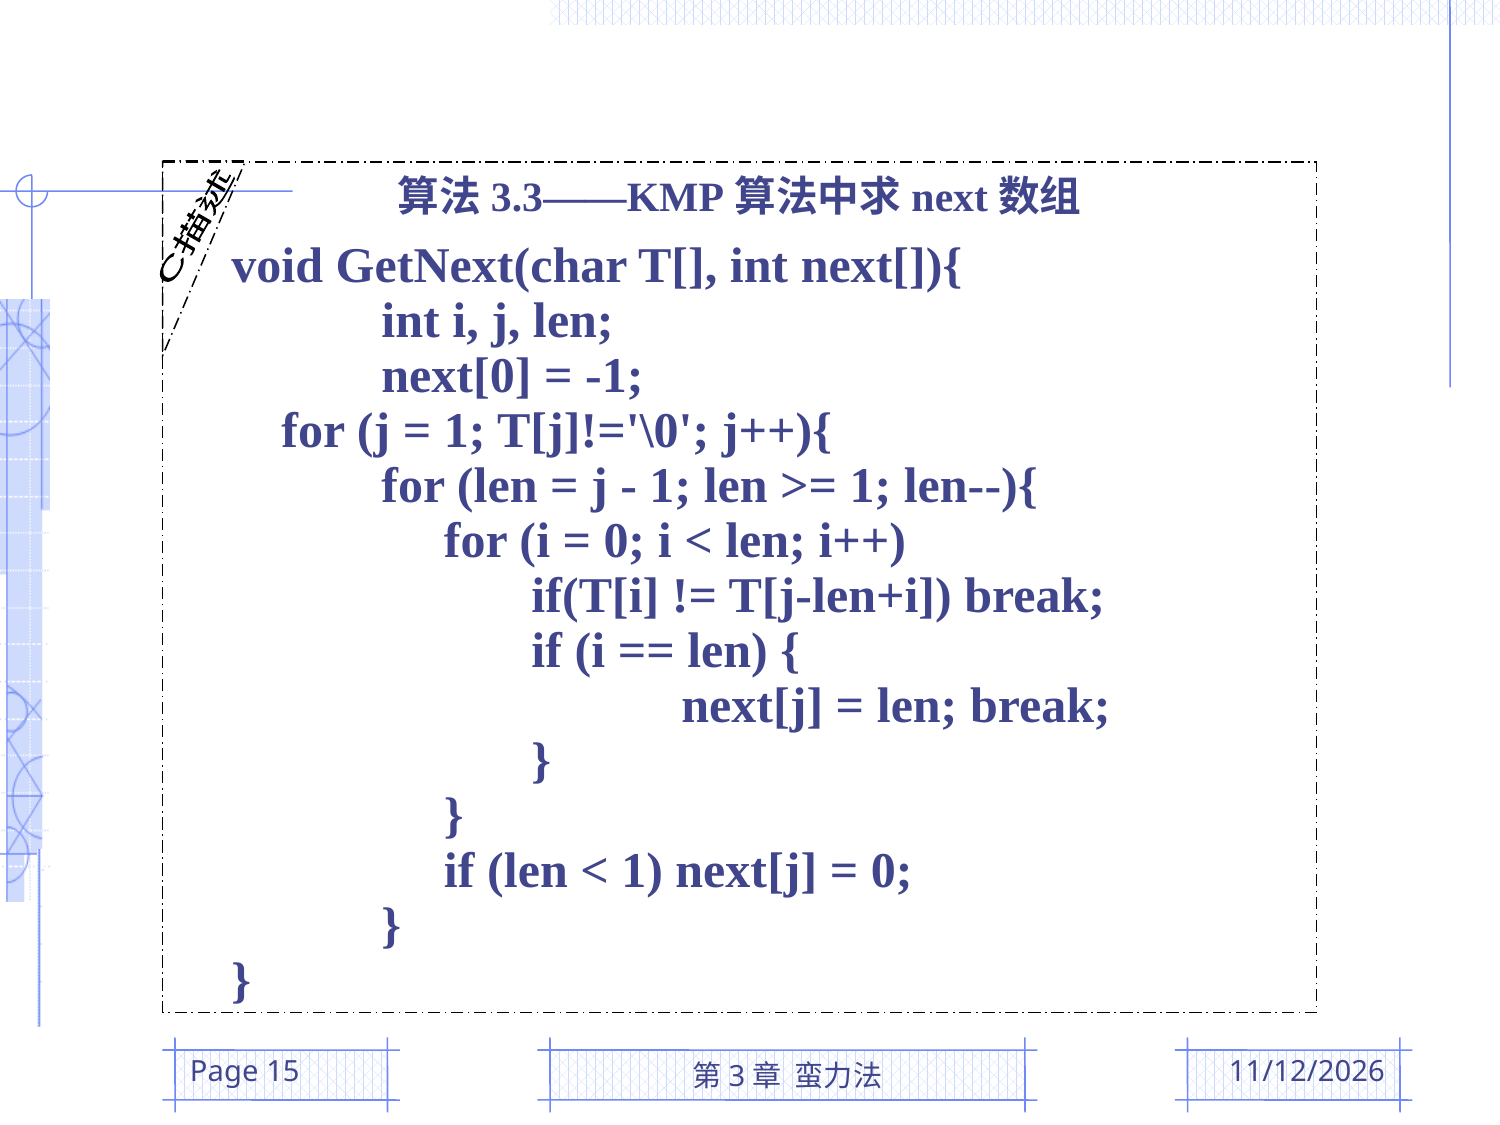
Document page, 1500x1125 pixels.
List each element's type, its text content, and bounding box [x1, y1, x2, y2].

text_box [162, 160, 1339, 1085]
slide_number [1087, 1024, 1401, 1101]
slide_number Page 15 [174, 1094, 488, 1101]
picture [0, 299, 50, 1027]
footer 第3章 蛮力法 [549, 1094, 1026, 1101]
